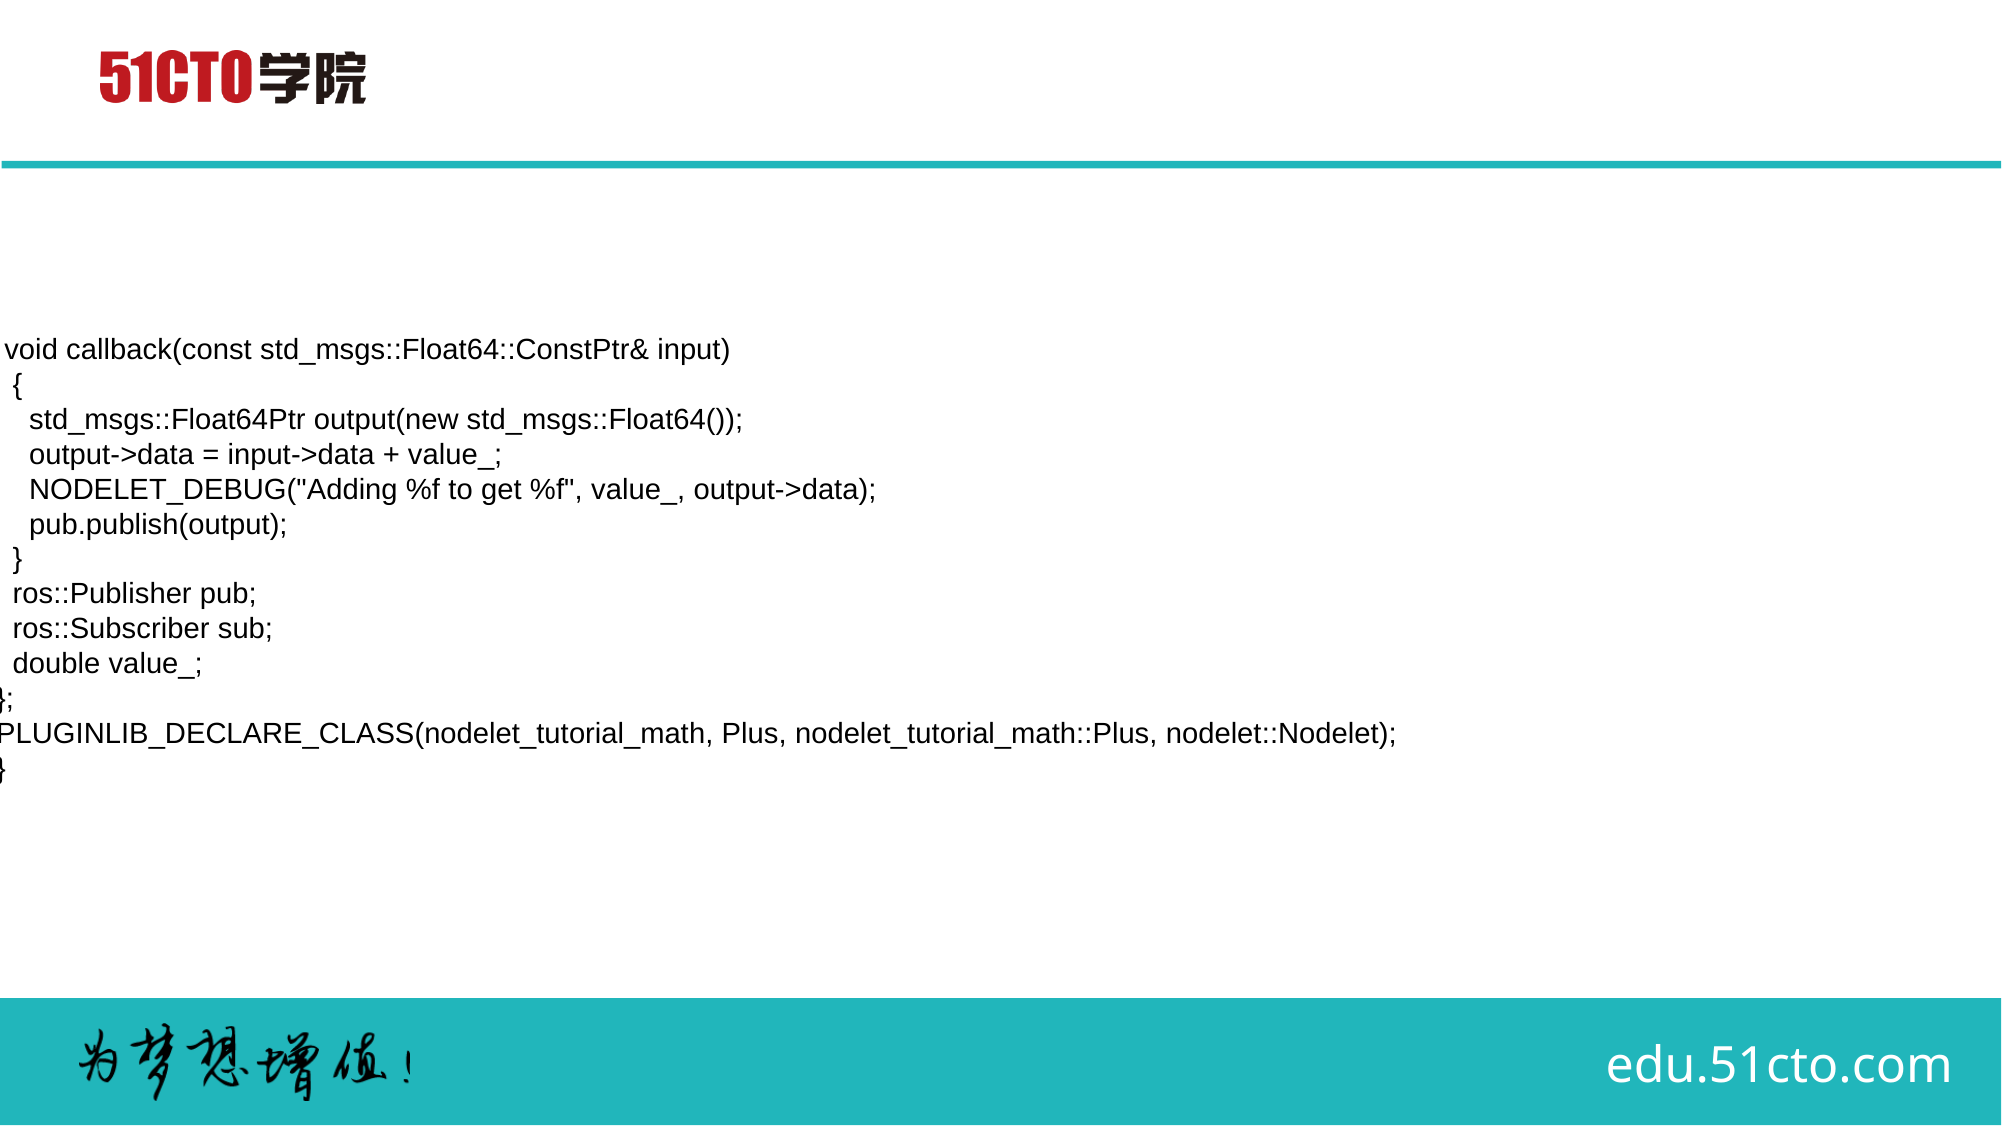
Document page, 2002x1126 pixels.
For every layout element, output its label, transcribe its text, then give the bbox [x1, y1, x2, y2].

picture [79, 1023, 410, 1101]
subtitle void callback(const std_msgs::Float64::ConstPtr& input) { std_msgs::Float64Ptr output(new std_msgs::Float64()); output->data = input->data + value_; NODELET_DEBUG("Adding %f to get %f", value_, output->data); pub.publish(output); } ros::Publisher pub; ros::Subscriber sub; double value_; }; PLUGINLIB_DECLARE_CLASS(nodelet_tutorial_math, Plus, nodelet_tutorial_math::Plus, nodelet::Nodelet); } [0, 160, 1999, 999]
picture [100, 50, 366, 104]
